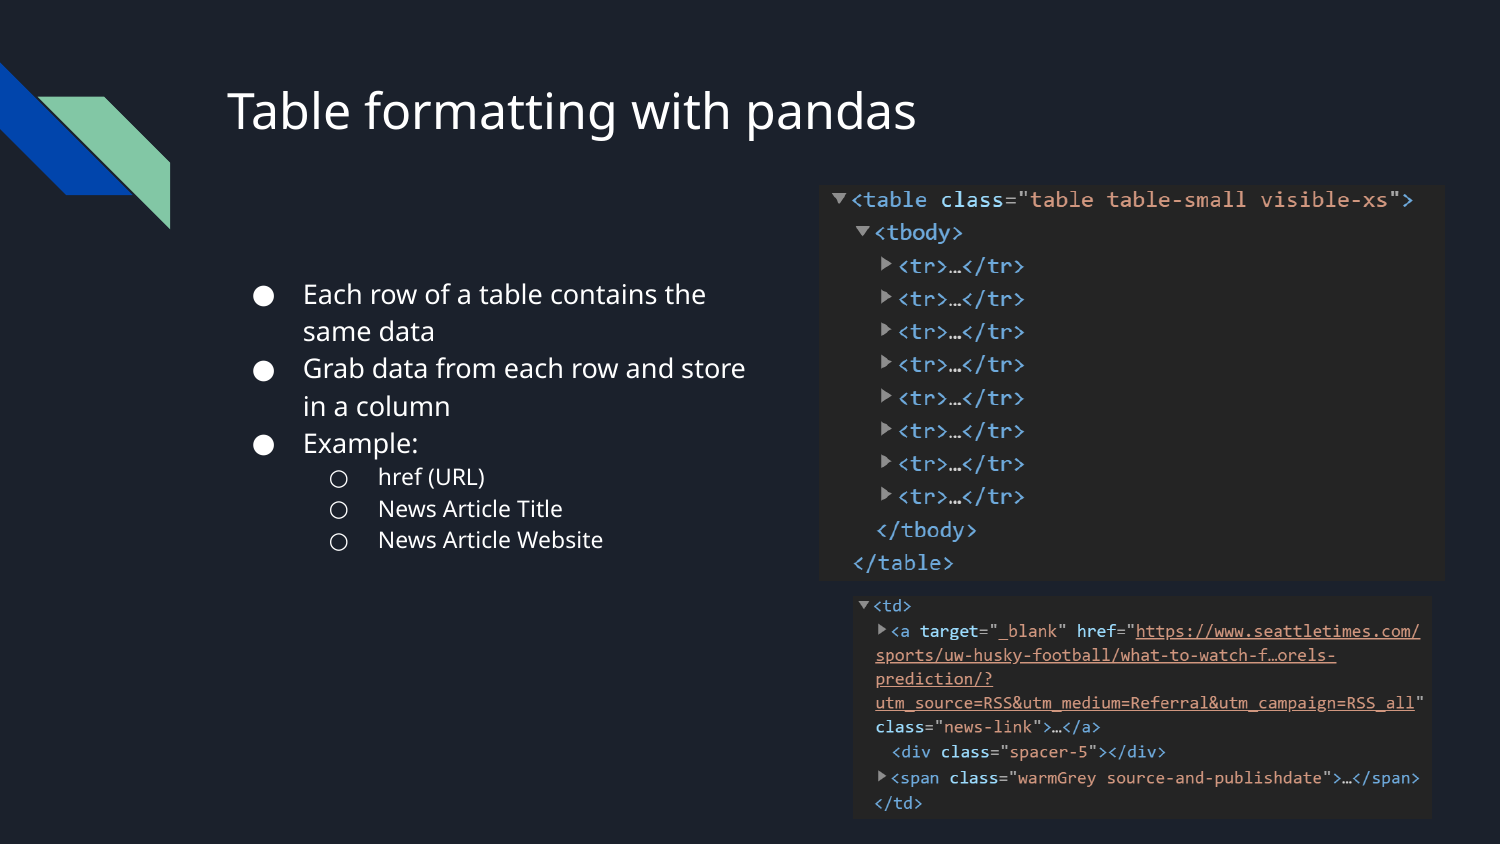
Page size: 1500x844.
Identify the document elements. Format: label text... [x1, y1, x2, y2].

list Each row of a table contains the same data Grab data from each row and store in a column Example: href (URL) News Article Title News Article Website [212, 257, 791, 735]
picture [819, 185, 1446, 582]
picture [852, 596, 1432, 819]
title Table formatting with pandas [212, 64, 1368, 215]
